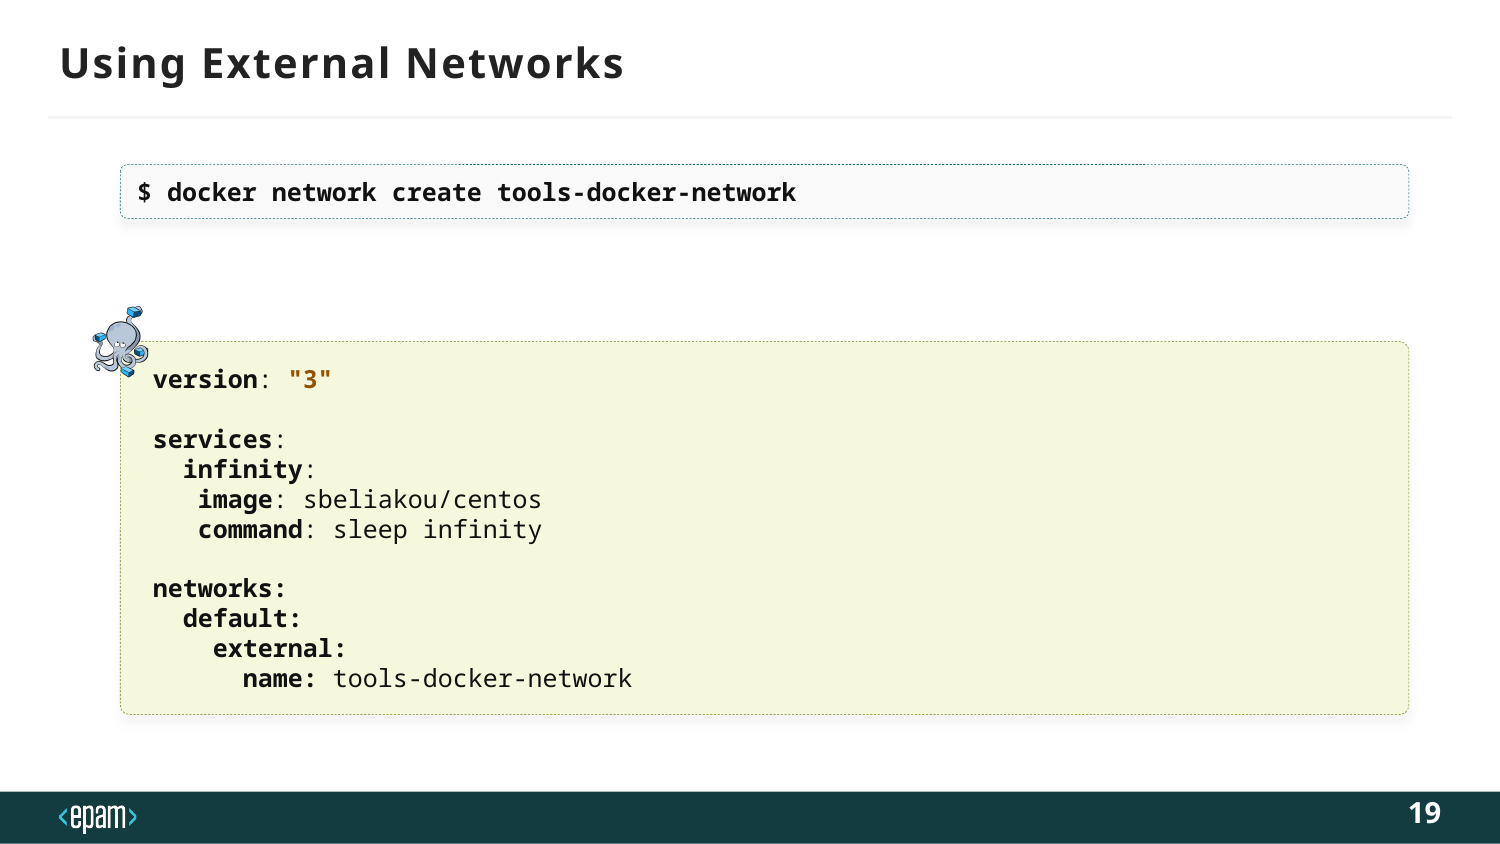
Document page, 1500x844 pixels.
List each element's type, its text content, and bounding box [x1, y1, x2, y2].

text_box $ docker network create tools-docker-network [119, 163, 1410, 220]
text_box version: "3" services: infinity: image: sbeliakou/centos command: sleep infinity networks: default: external: name: tools-docker-network [119, 340, 1410, 716]
title Using External Networks [59, 37, 1442, 87]
picture [91, 305, 149, 378]
slide_number 19 [1216, 791, 1442, 844]
